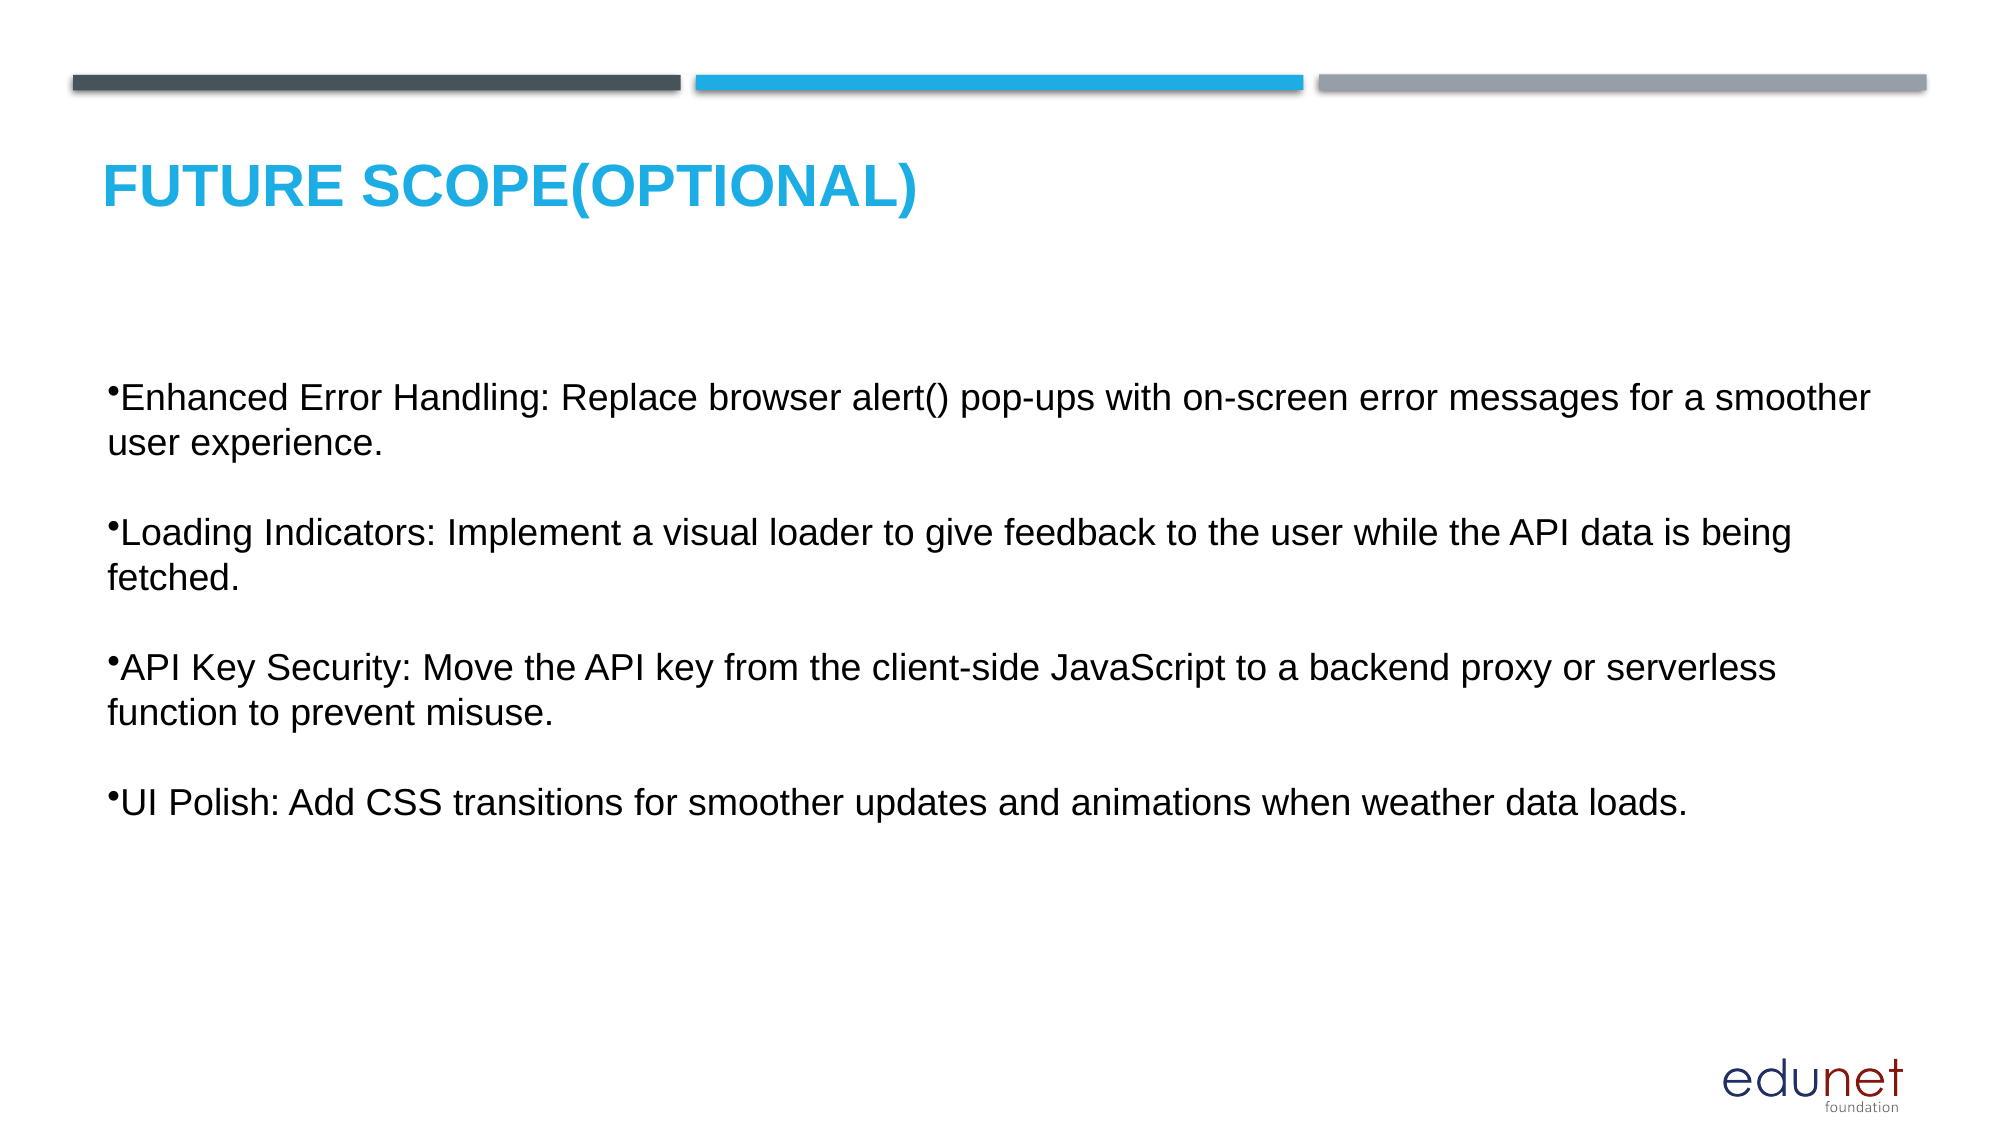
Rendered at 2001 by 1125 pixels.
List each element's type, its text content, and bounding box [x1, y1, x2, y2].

list Enhanced Error Handling: Replace browser alert() pop-ups with on-screen error messages for a smoother user experience. Loading Indicators: Implement a visual loader to give feedback to the user while the API data is being fetched. API Key Security: Move the API key from the client-side JavaScript to a backend proxy or serverless function to prevent misuse. UI Polish: Add CSS transitions for smoother updates and animations when weather data loads. [92, 271, 1908, 925]
picture [1719, 1056, 1905, 1116]
text_box Future scope(Optional) [87, 138, 1898, 226]
